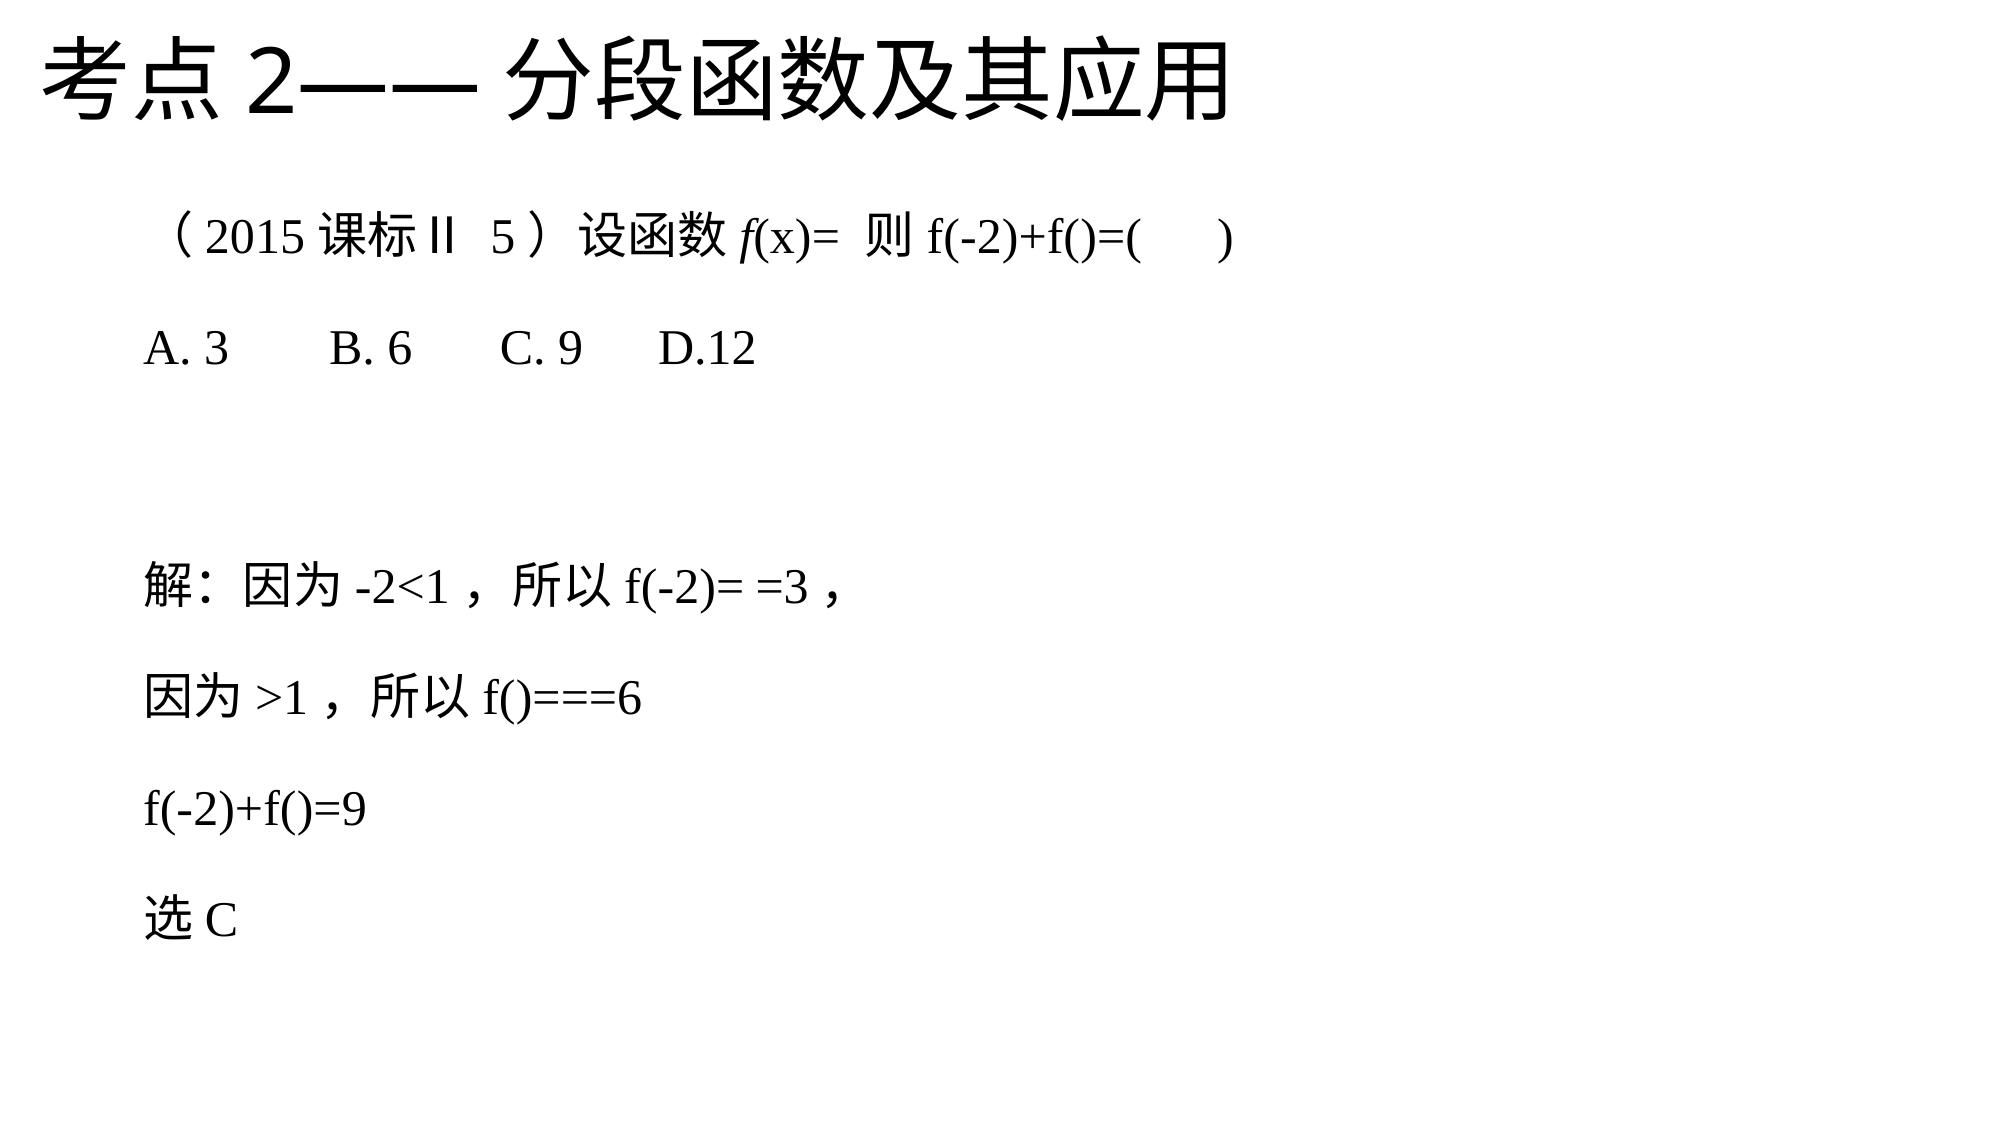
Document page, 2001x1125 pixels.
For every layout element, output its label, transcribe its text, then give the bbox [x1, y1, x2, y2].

text_box 考点2——分段函数及其应用 [24, 20, 1268, 142]
